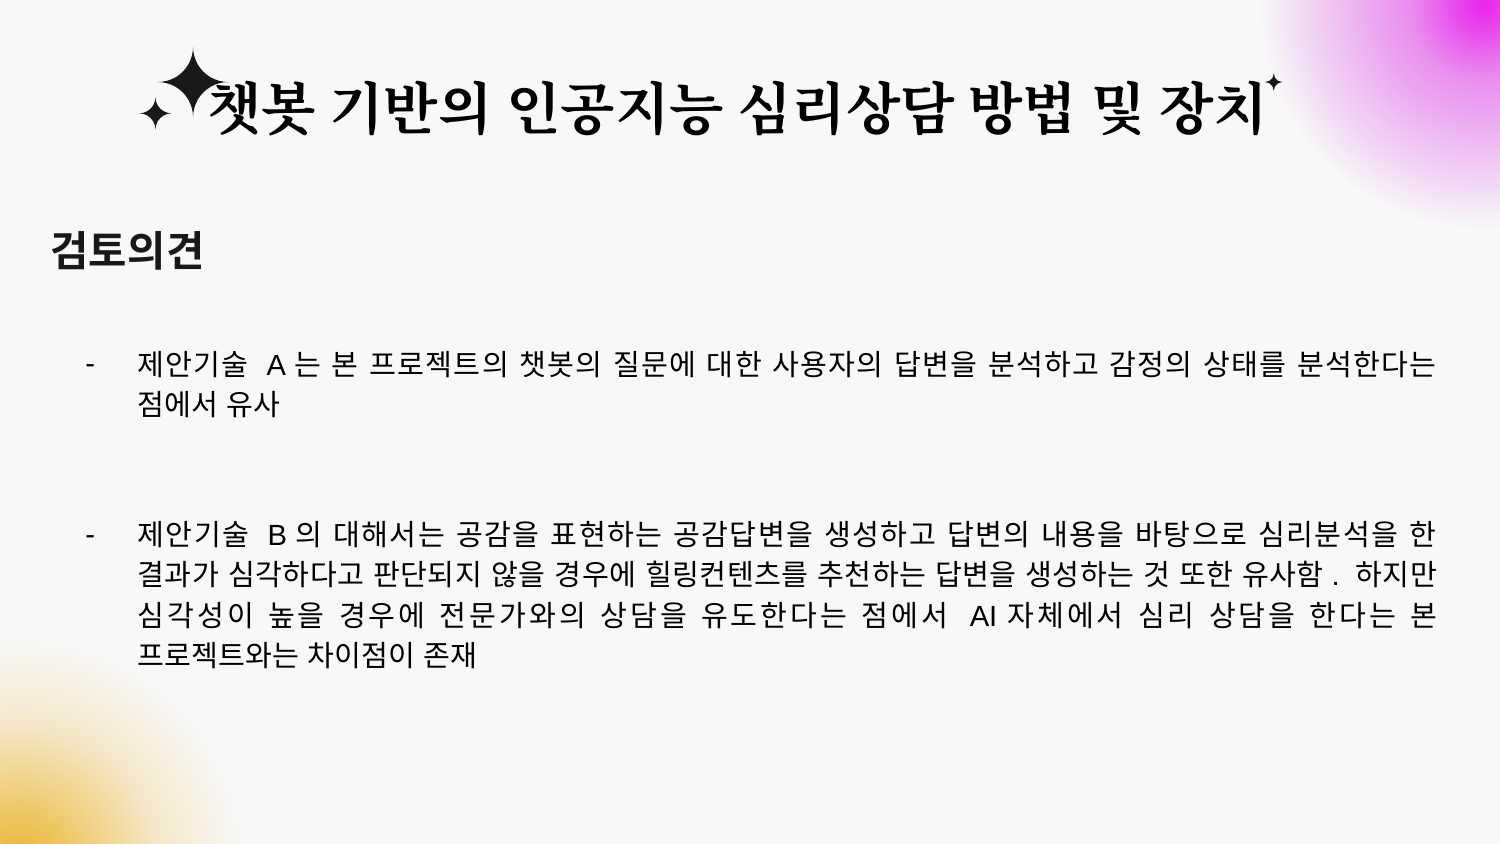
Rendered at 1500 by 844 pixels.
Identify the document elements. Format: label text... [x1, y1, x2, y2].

text_box 검토의견 [35, 209, 371, 362]
title 챗봇 기반의 인공지능 심리상담 방법 및 장치 [105, 48, 1370, 142]
picture [0, 595, 273, 844]
picture [1228, 0, 1500, 273]
text_box 제안기술 A는 본 프로젝트의 챗봇의 질문에 대한 사용자의 답변을 분석하고 감정의 상태를 분석한다는 점에서 유사 제안기술 B의 대해서는 공감을 표현하는 공감답변을 생성하고 답변의 내용을 바탕으로 심리분석을 한 결과가 심각하다고 판단되지 않을 경우에 힐링컨텐츠를 추천하는 답변을 생성하는 것 또한 유사함. 하지만 심각성이 높을 경우에 전문가와의 상담을 유도한다는 점에서 AI자체에서 심리 상담을 한다는 본 프로젝트와는 차이점이 존재 [47, 325, 1453, 810]
